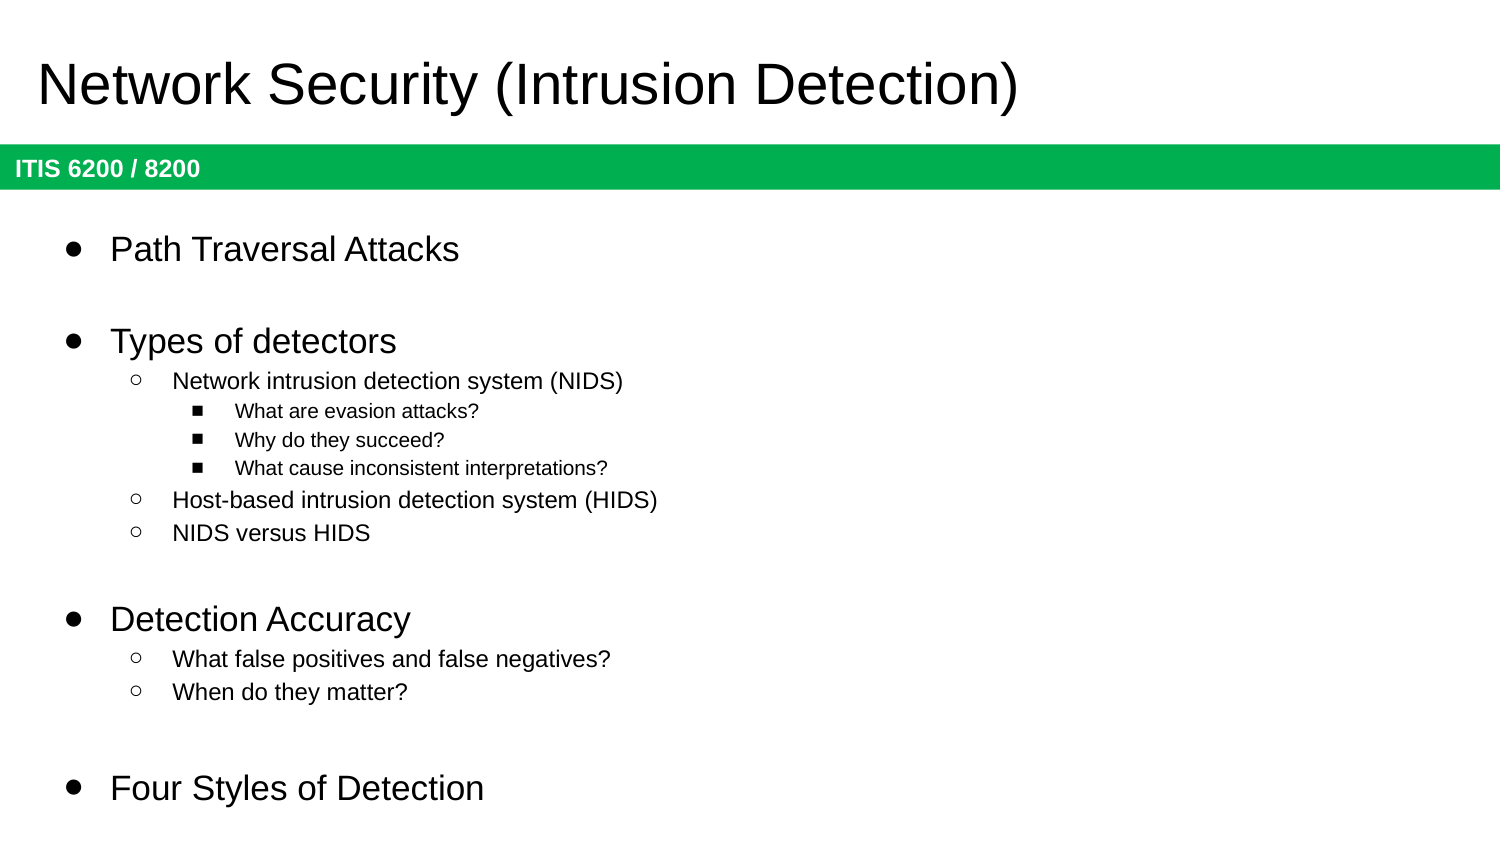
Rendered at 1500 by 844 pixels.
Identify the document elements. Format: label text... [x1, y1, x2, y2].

list Path Traversal Attacks Types of detectors Network intrusion detection system (NIDS) What are evasion attacks? Why do they succeed? What cause inconsistent interpretations? Host-based intrusion detection system (HIDS) NIDS versus HIDS Detection Accuracy What false positives and false negatives? When do they matter? Four Styles of Detection [32, 204, 1492, 823]
title Network Security (Intrusion Detection) [16, 44, 1415, 187]
